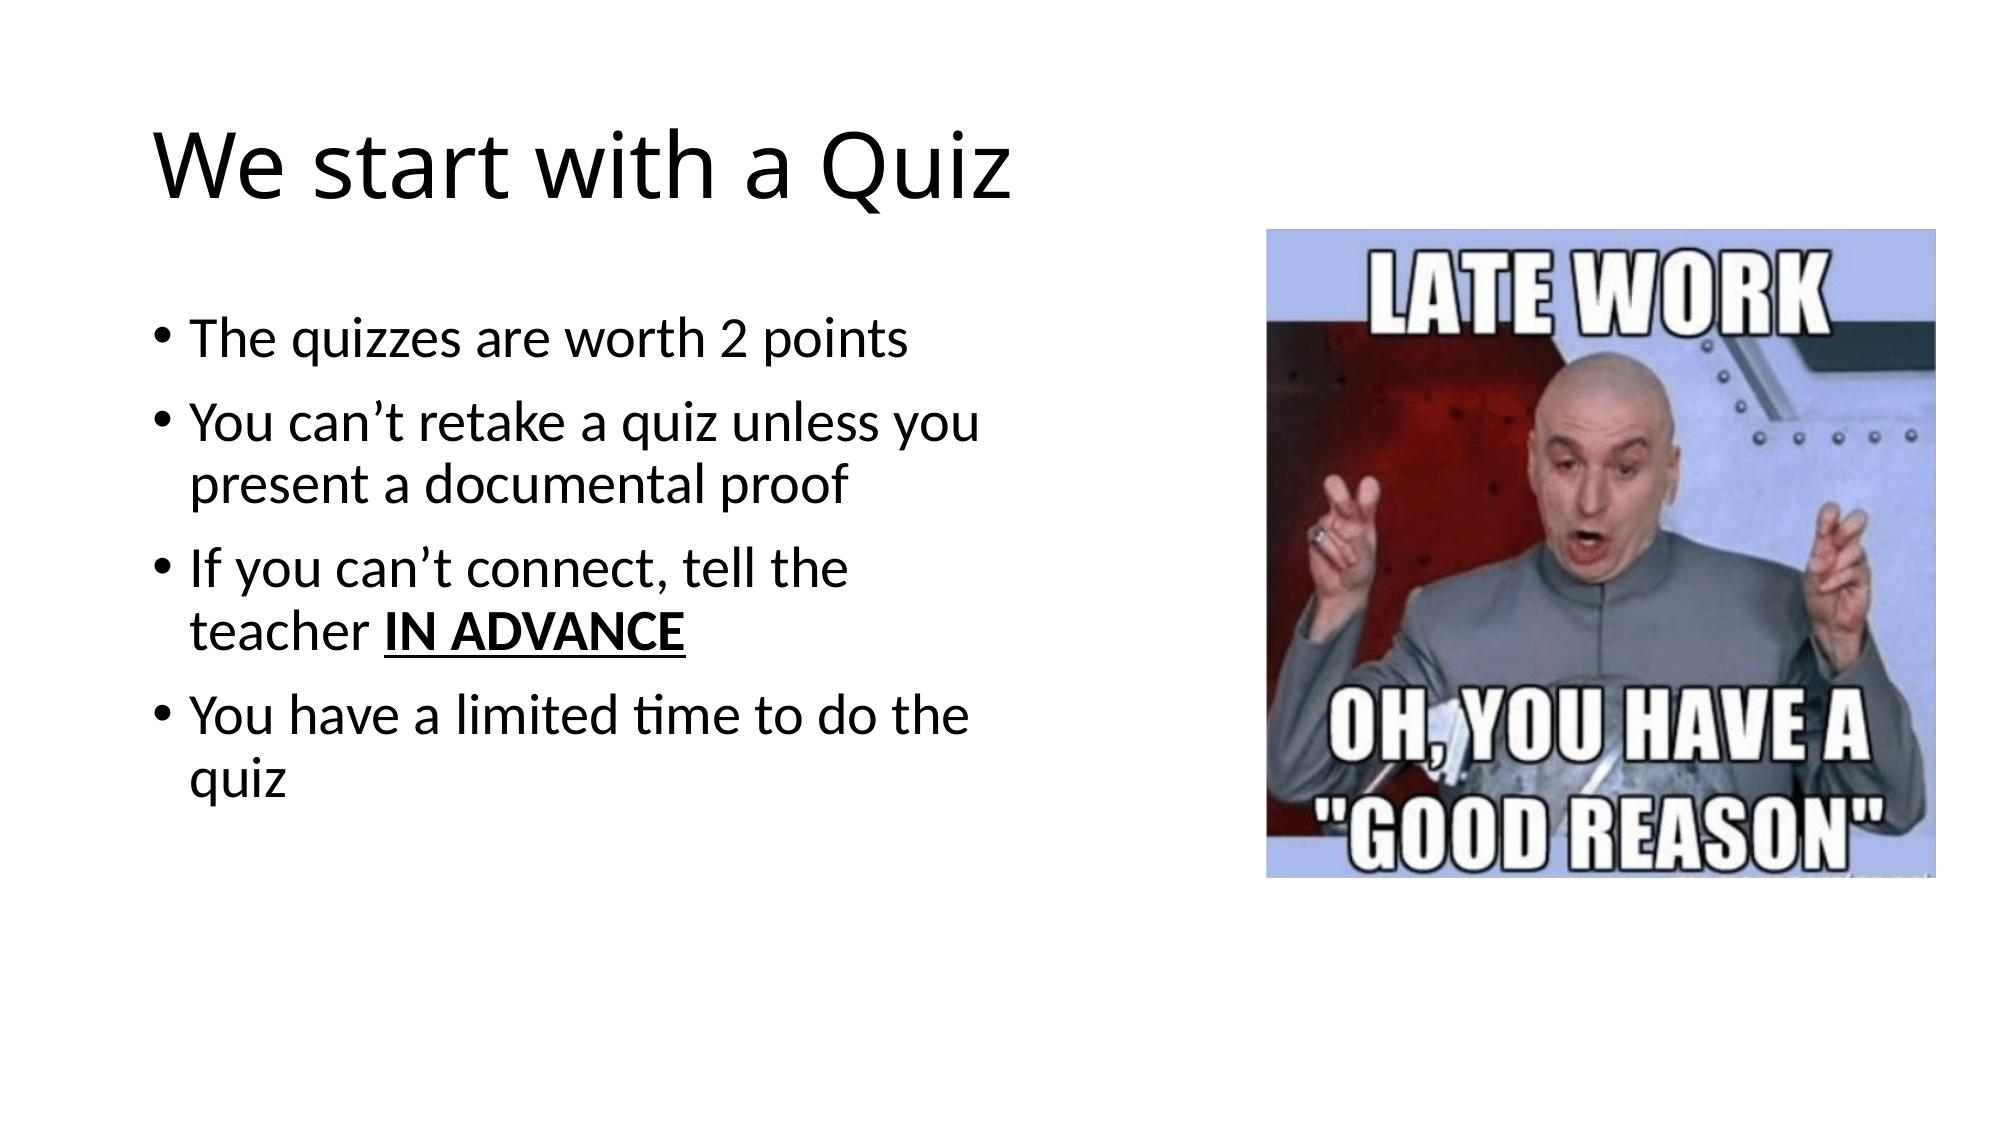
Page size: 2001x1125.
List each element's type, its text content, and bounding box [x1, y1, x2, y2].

title We start with a Quiz [137, 59, 1863, 278]
list The quizzes are worth 2 points You can’t retake a quiz unless you present a documental proof If you can’t connect, tell the teacher IN ADVANCE You have a limited time to do the quiz [137, 299, 1052, 1014]
picture [1266, 192, 1936, 878]
